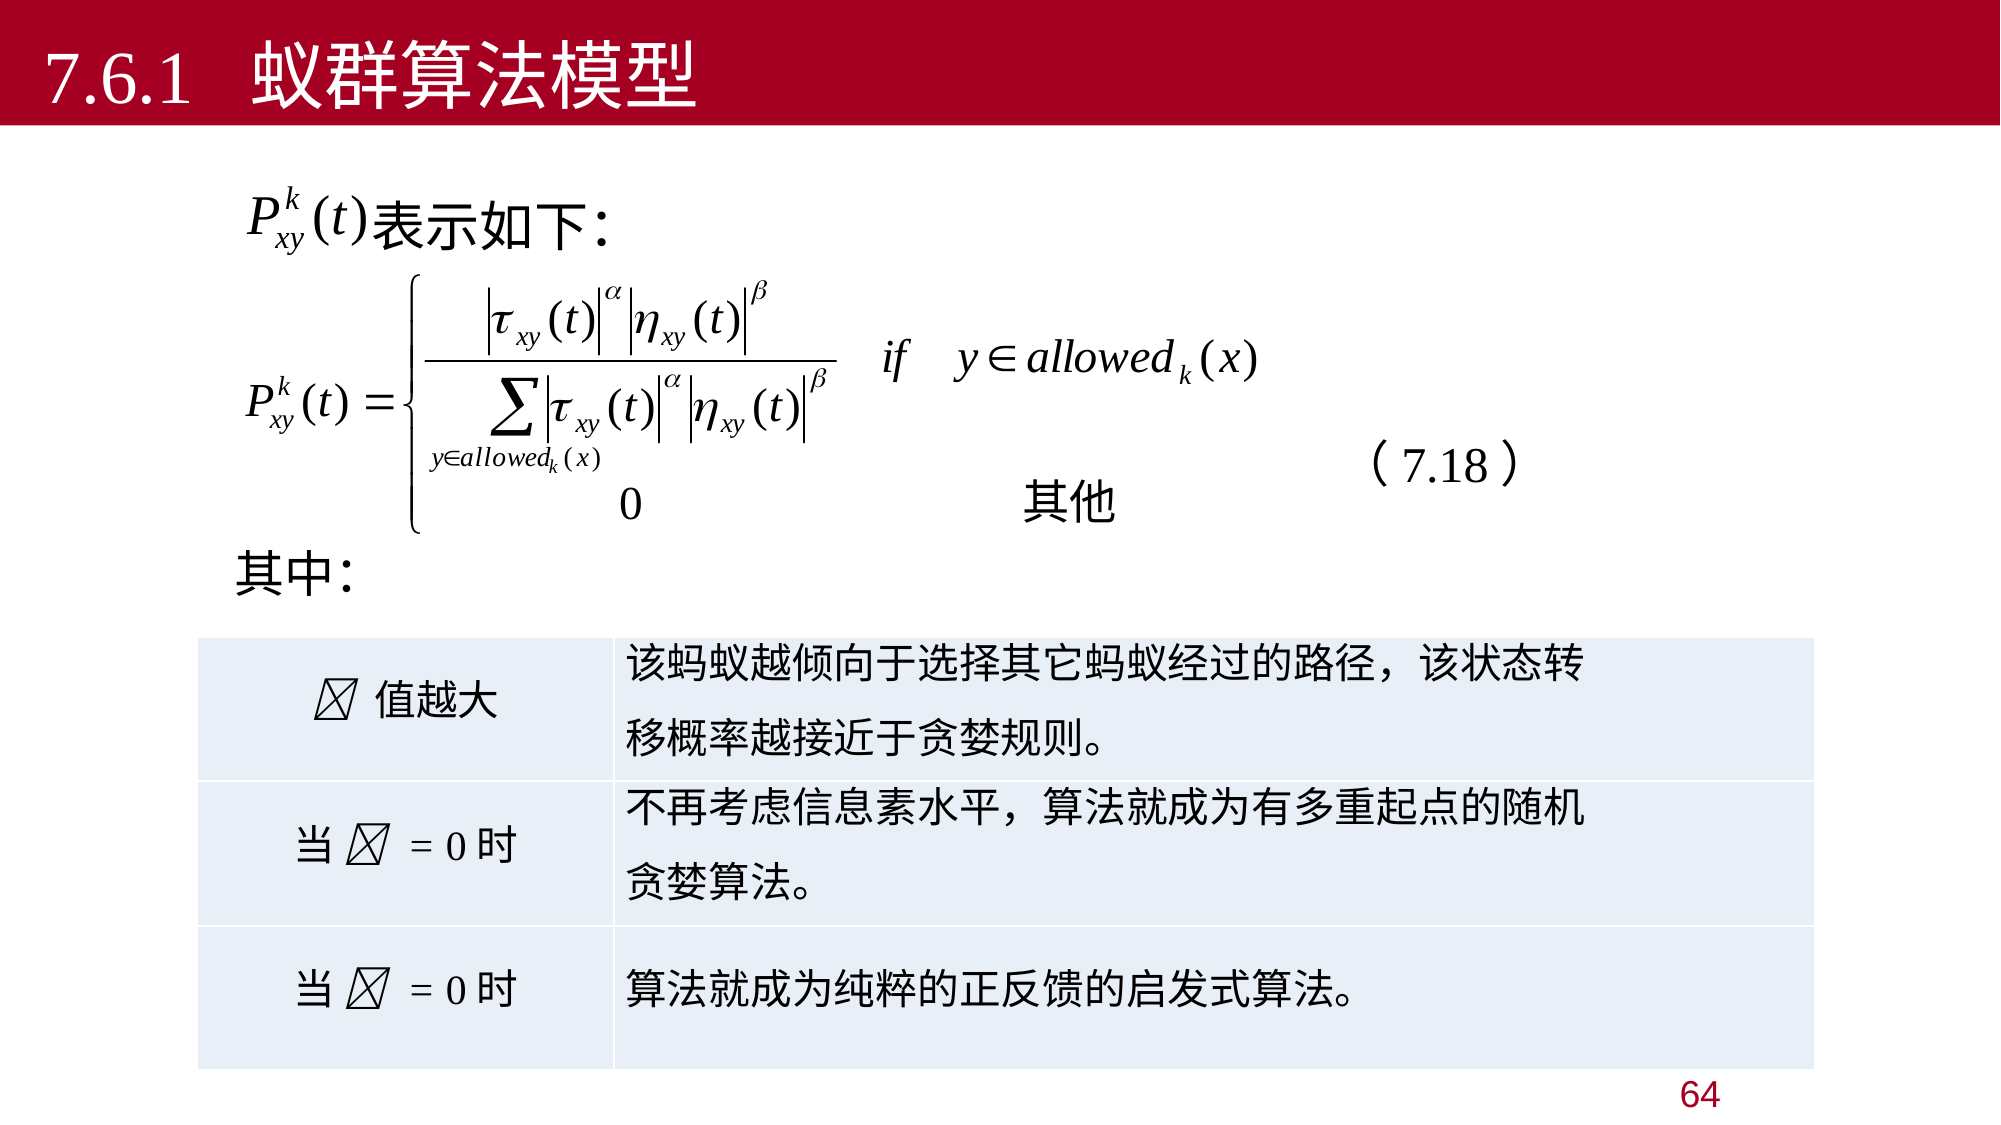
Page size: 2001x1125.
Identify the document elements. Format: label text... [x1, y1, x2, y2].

slide_number 64 [1411, 1071, 1737, 1122]
text_box 7.6.1 蚁群算法模型 [0, 0, 2000, 126]
table_header 该蚂蚁越倾向于选择其它蚂蚁经过的路径，该状态转 移概率越接近于贪婪规则。 [615, 638, 1814, 780]
table_cell 不再考虑信息素水平，算法就成为有多重起点的随机 贪婪算法。 [615, 782, 1814, 925]
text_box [237, 173, 379, 262]
table_cell 算法就成为纯粹的正反馈的启发式算法。 [615, 927, 1814, 1069]
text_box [237, 262, 1266, 547]
table_cell 当  = 0时 [198, 782, 613, 925]
text_box 表示如下： （7.18） 其中： [196, 159, 1750, 636]
table_cell 当  = 0时 [198, 927, 613, 1069]
table_header  值越大 [198, 638, 613, 780]
